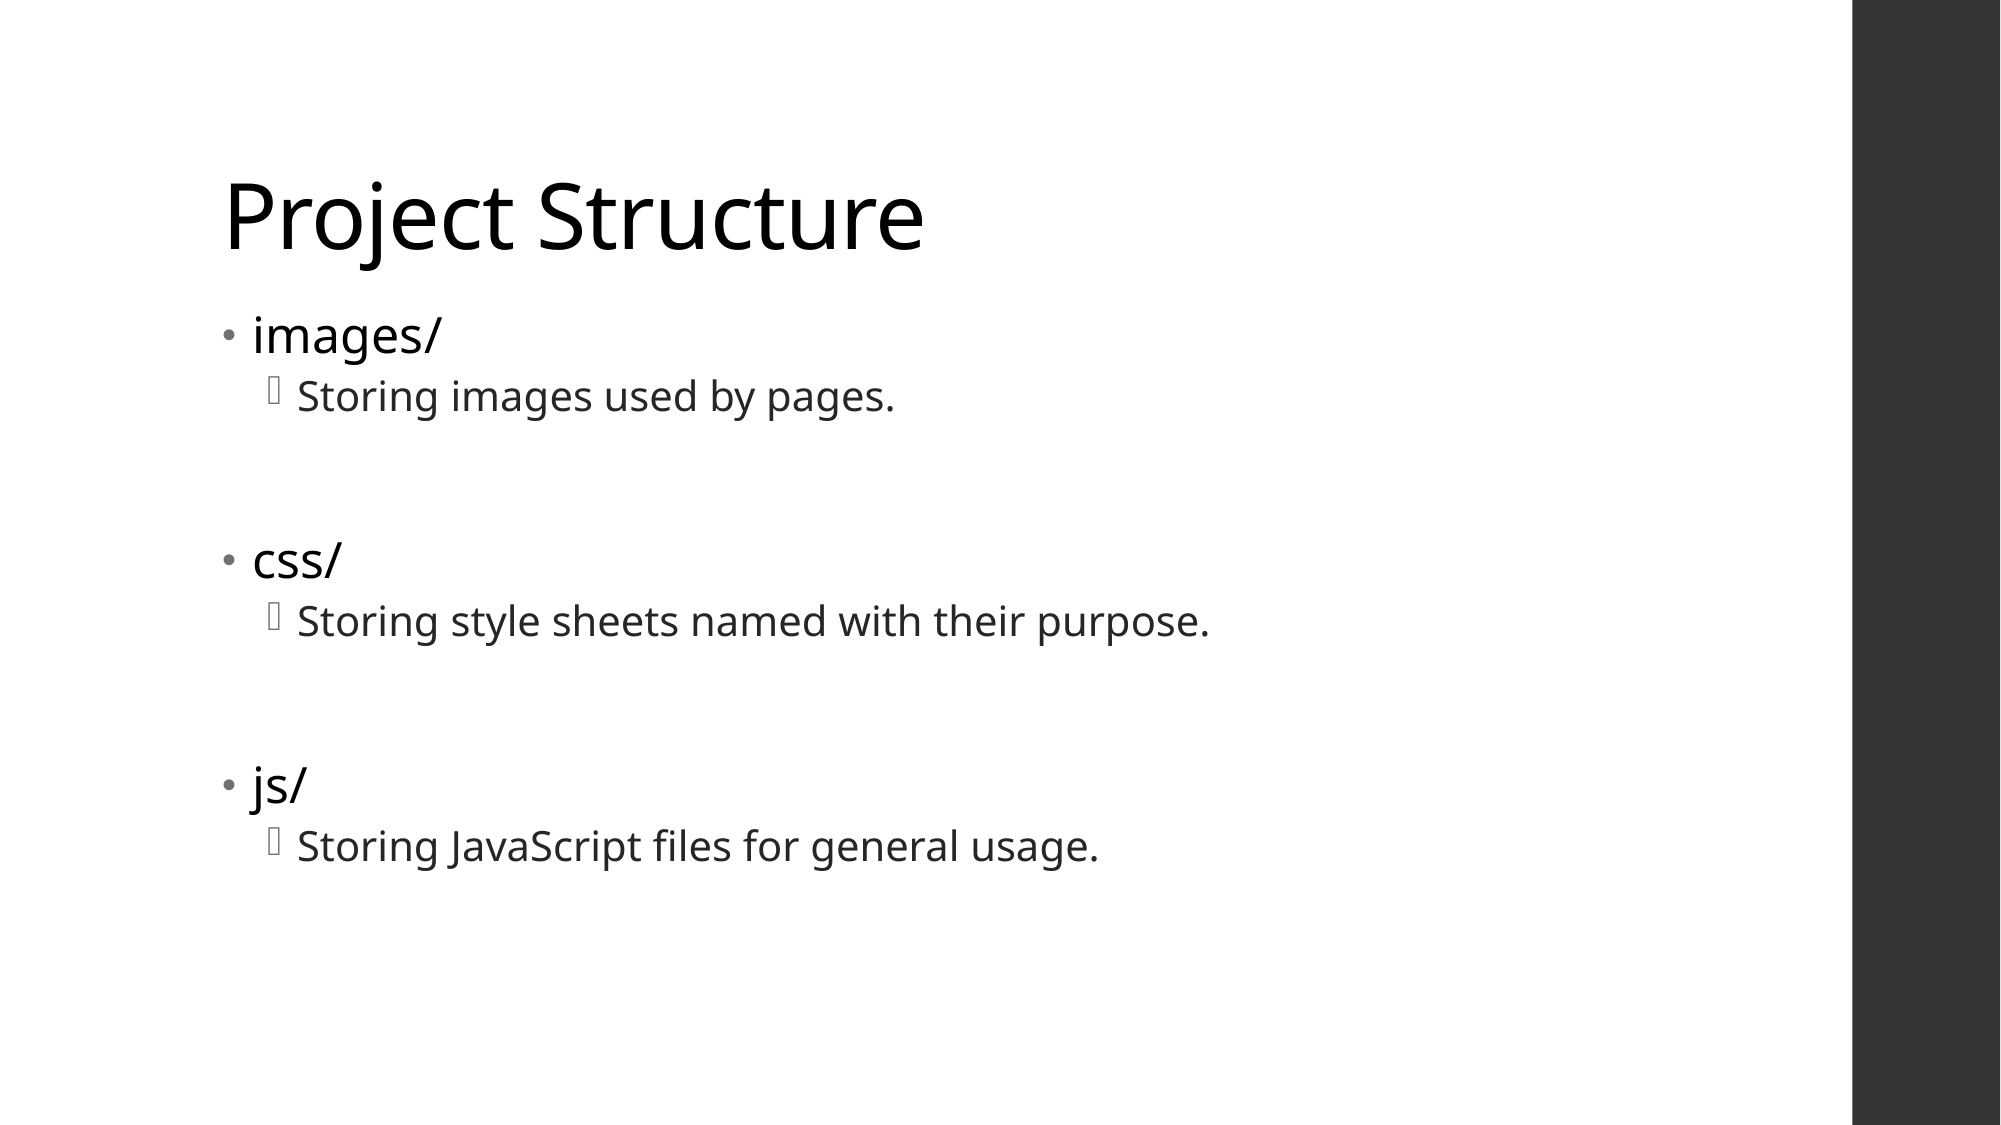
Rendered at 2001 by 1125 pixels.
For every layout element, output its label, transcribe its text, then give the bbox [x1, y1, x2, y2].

title Project Structure [206, 60, 1797, 278]
list images/ Storing images used by pages. css/ Storing style sheets named with their purpose. js/ Storing JavaScript files for general usage. [206, 299, 1617, 1014]
